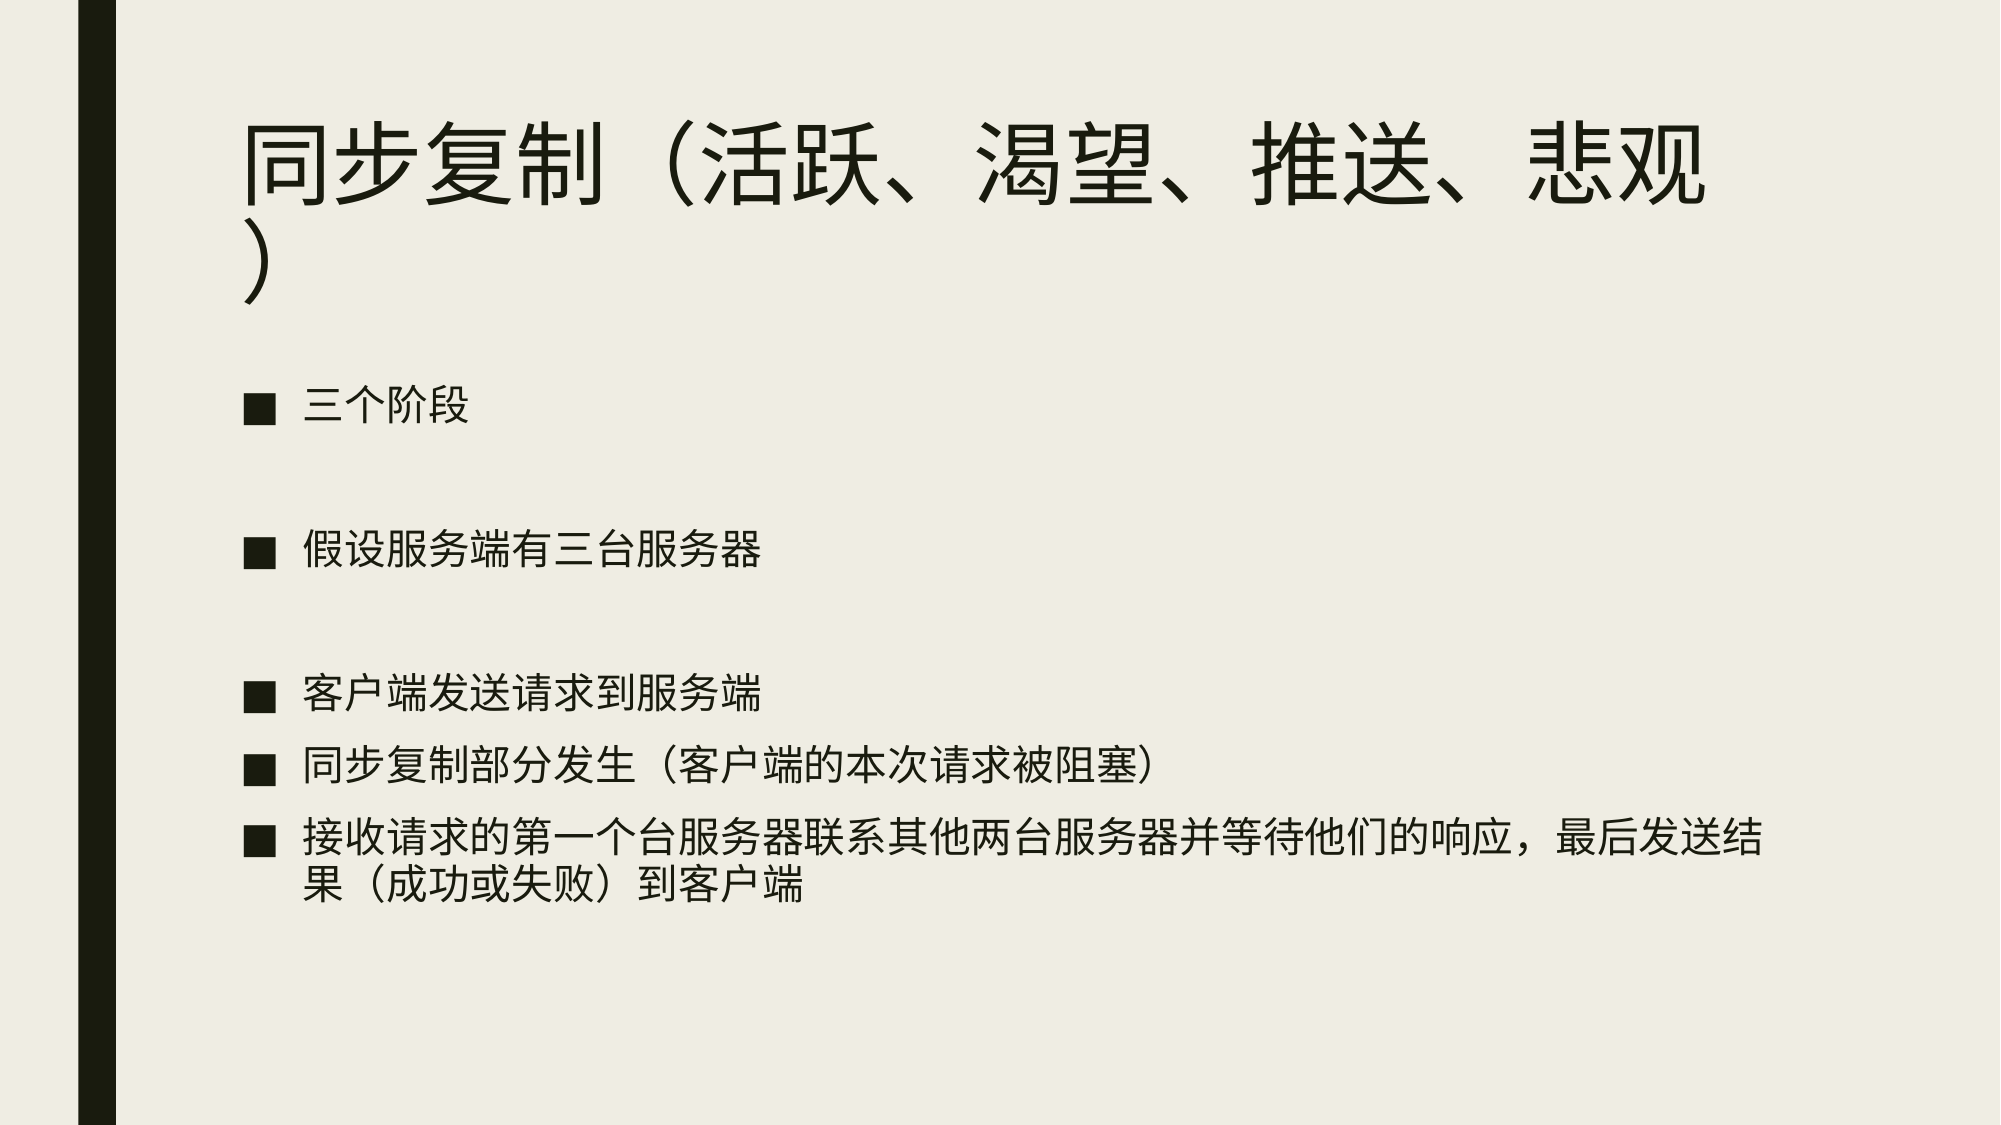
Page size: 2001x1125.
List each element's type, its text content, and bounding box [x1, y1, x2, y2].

list 三个阶段 假设服务端有三台服务器 客户端发送请求到服务端 同步复制部分发生（客户端的本次请求被阻塞） 接收请求的第一个台服务器联系其他两台服务器并等待他们的响应，最后发送结果（成功或失败）到客户端 [225, 375, 1800, 963]
title 同步复制（活跃、渴望、推送、悲观 ） [225, 112, 1800, 357]
